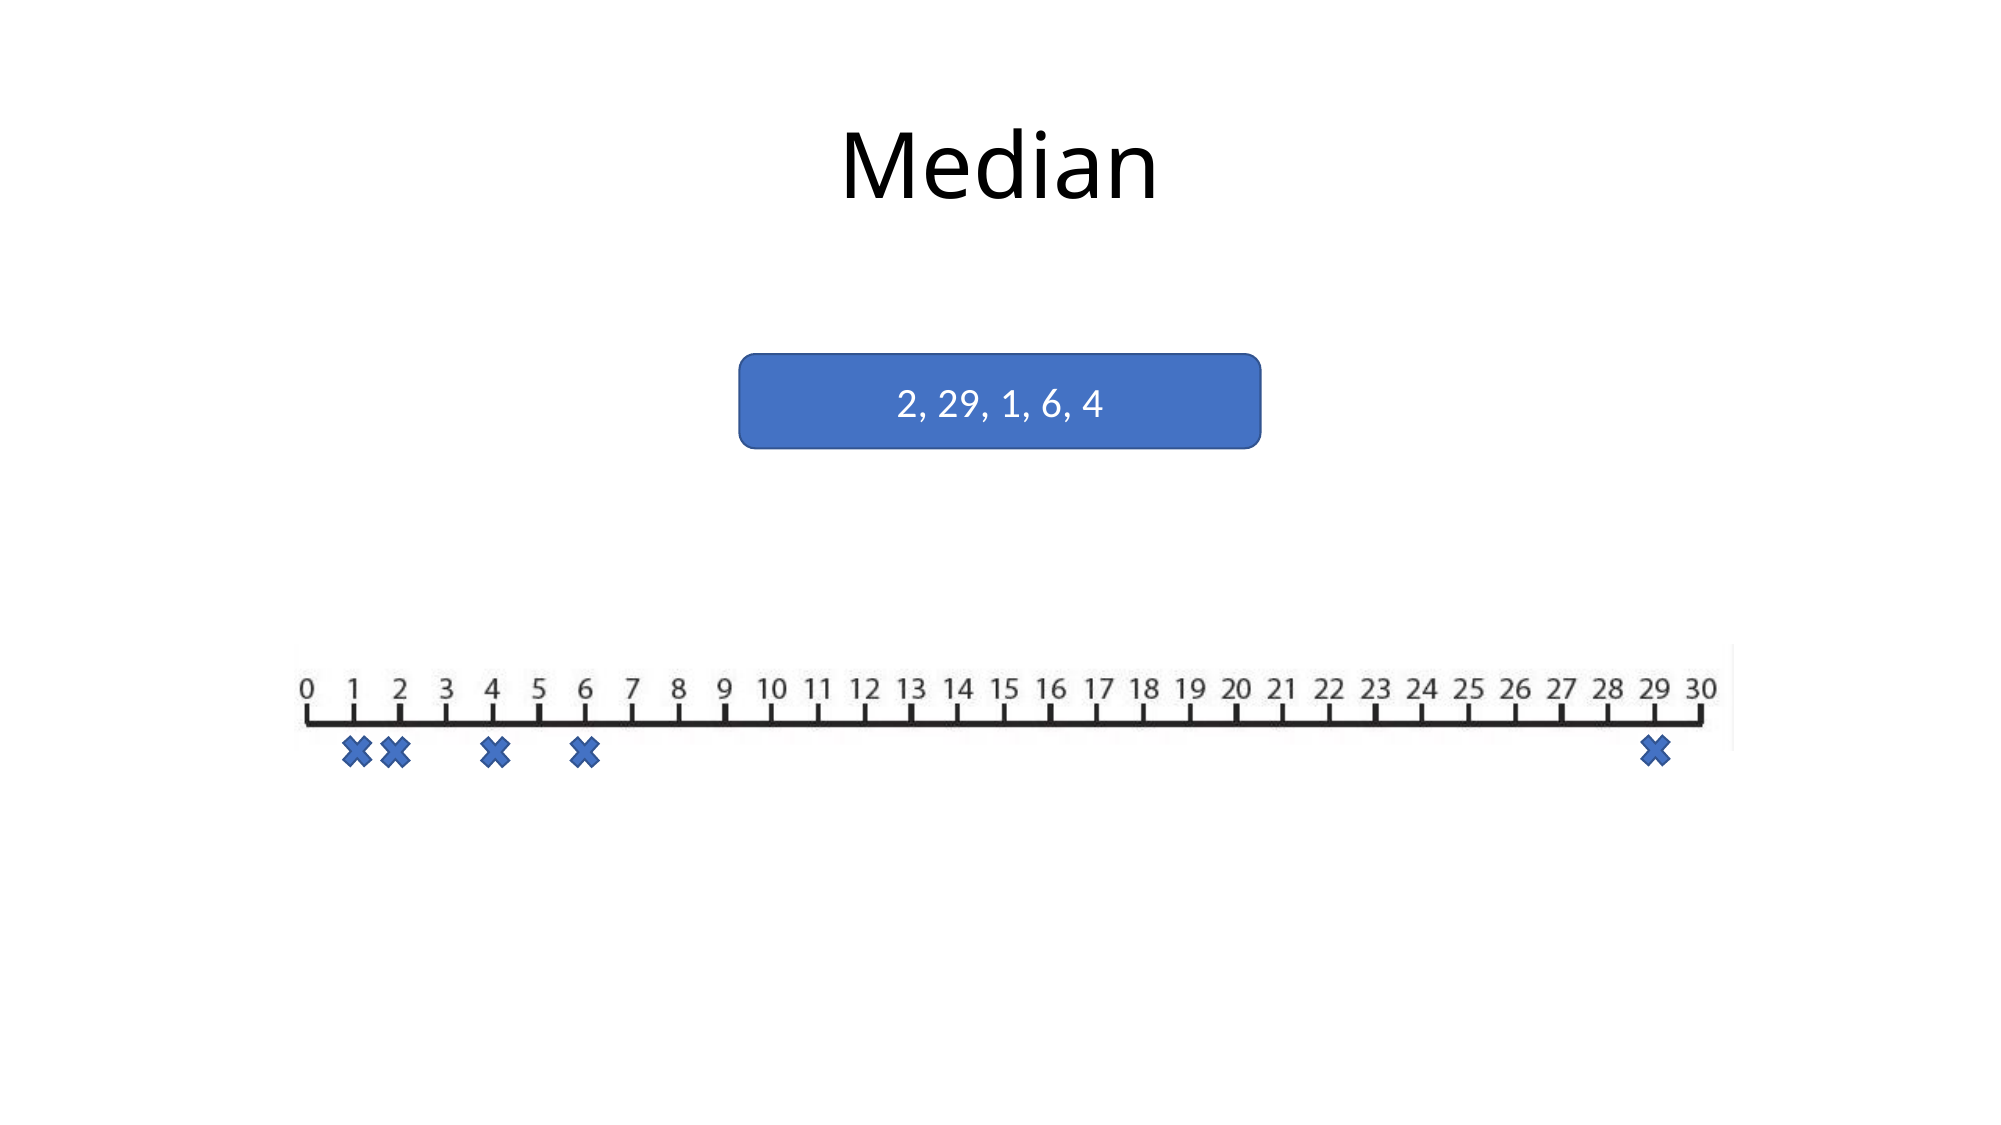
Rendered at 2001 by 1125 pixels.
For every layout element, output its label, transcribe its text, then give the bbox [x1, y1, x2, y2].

text_box [380, 751, 411, 769]
text_box [479, 751, 511, 769]
text_box [341, 751, 373, 768]
title Median [137, 59, 1863, 278]
picture [294, 644, 1734, 751]
text_box [569, 751, 601, 769]
text_box [1640, 751, 1671, 767]
text_box 2, 29, 1, 6, 4 [738, 353, 1262, 450]
